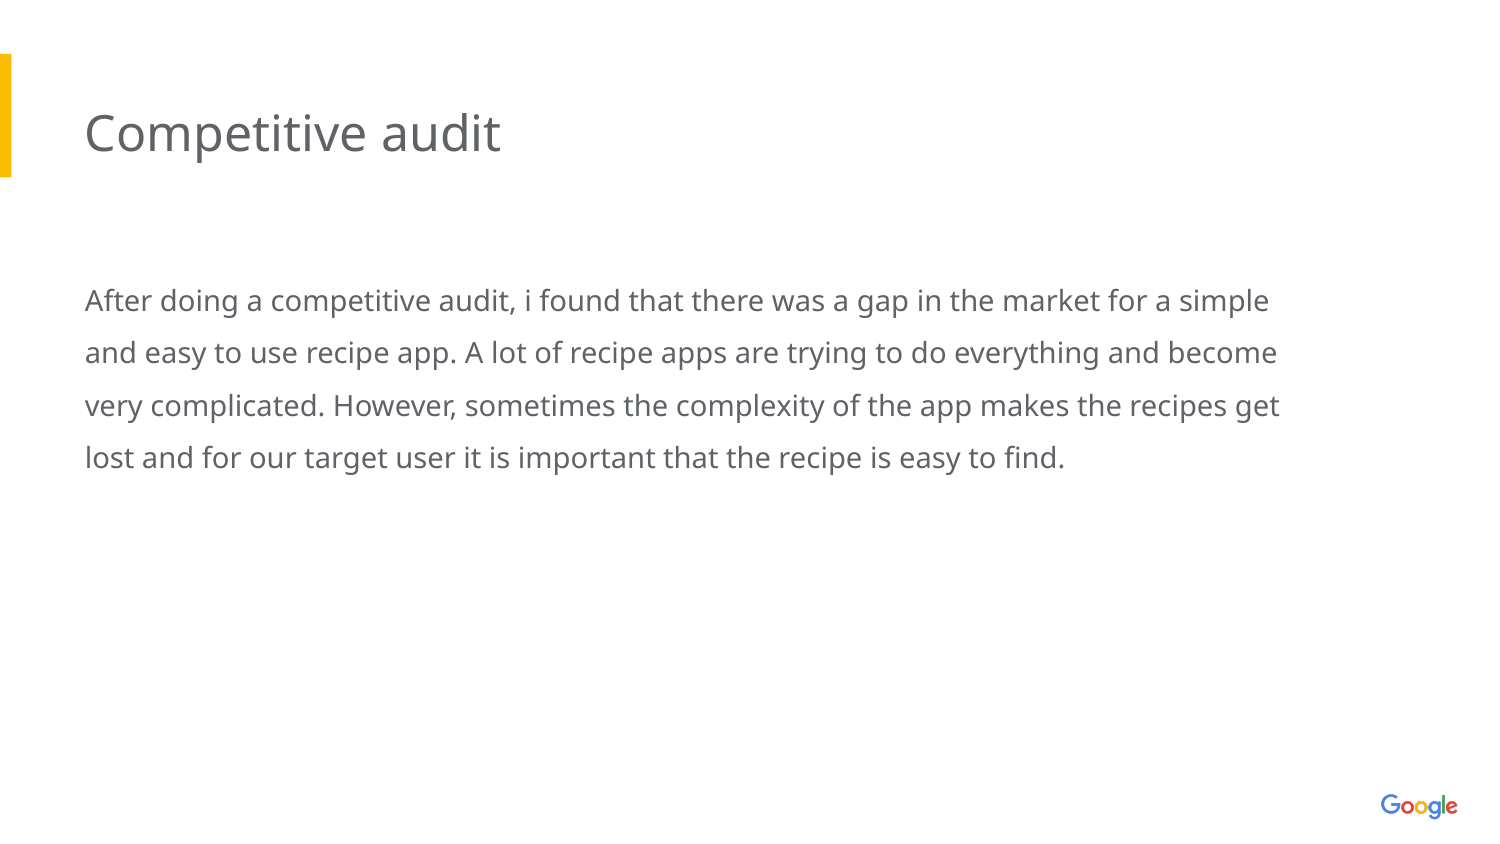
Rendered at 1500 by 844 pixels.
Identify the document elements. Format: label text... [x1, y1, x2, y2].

text_box After doing a competitive audit, i found that there was a gap in the market for a simple and easy to use recipe app. A lot of recipe apps are trying to do everything and become very complicated. However, sometimes the complexity of the app makes the recipes get lost and for our target user it is important that the recipe is easy to find. [84, 249, 1337, 490]
picture [1381, 794, 1458, 820]
text_box Competitive audit [84, 85, 1234, 176]
